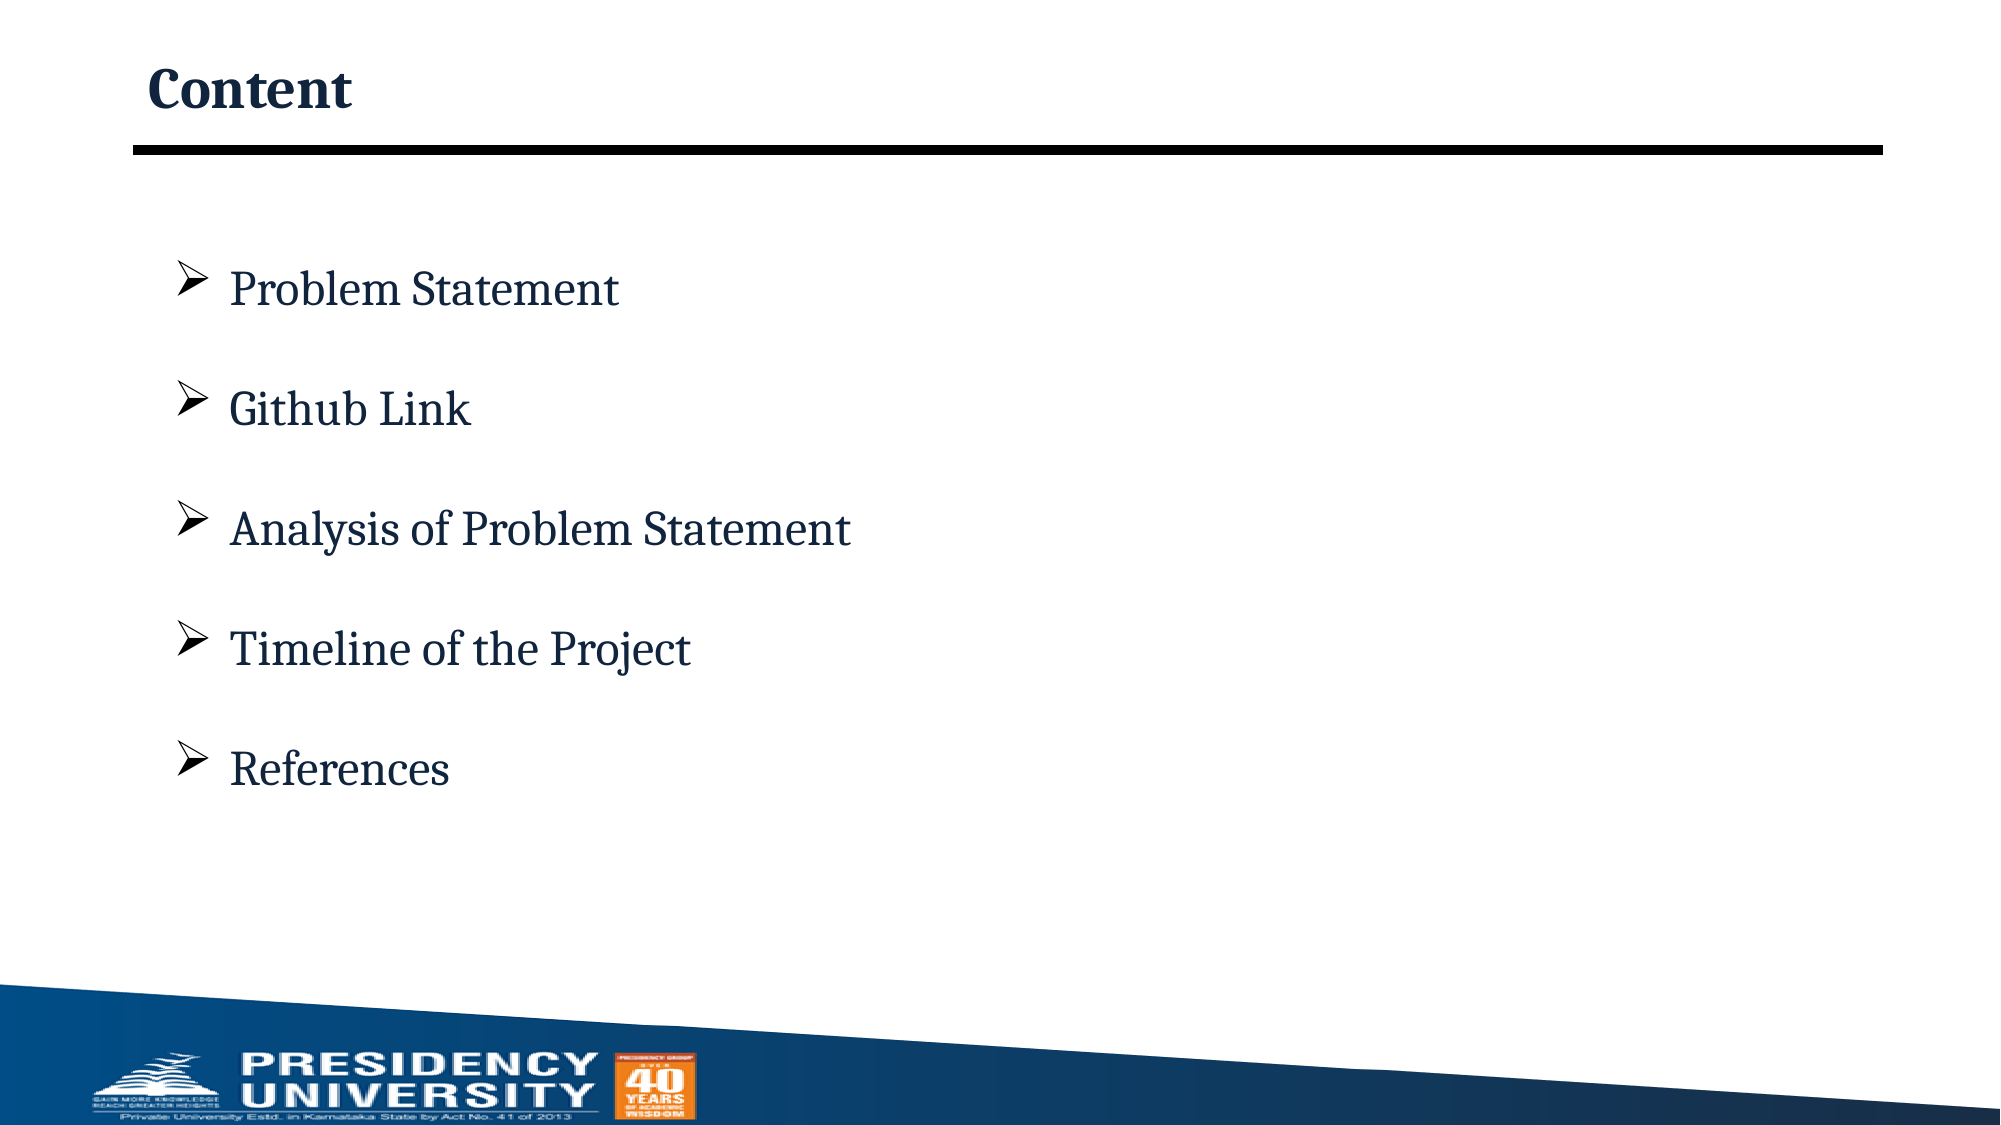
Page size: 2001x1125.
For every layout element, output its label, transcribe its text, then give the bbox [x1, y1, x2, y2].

picture [0, 982, 2000, 1125]
title Content [133, 45, 1884, 125]
list Problem Statement Github Link Analysis of Problem Statement Timeline of the Project References [133, 187, 1884, 832]
